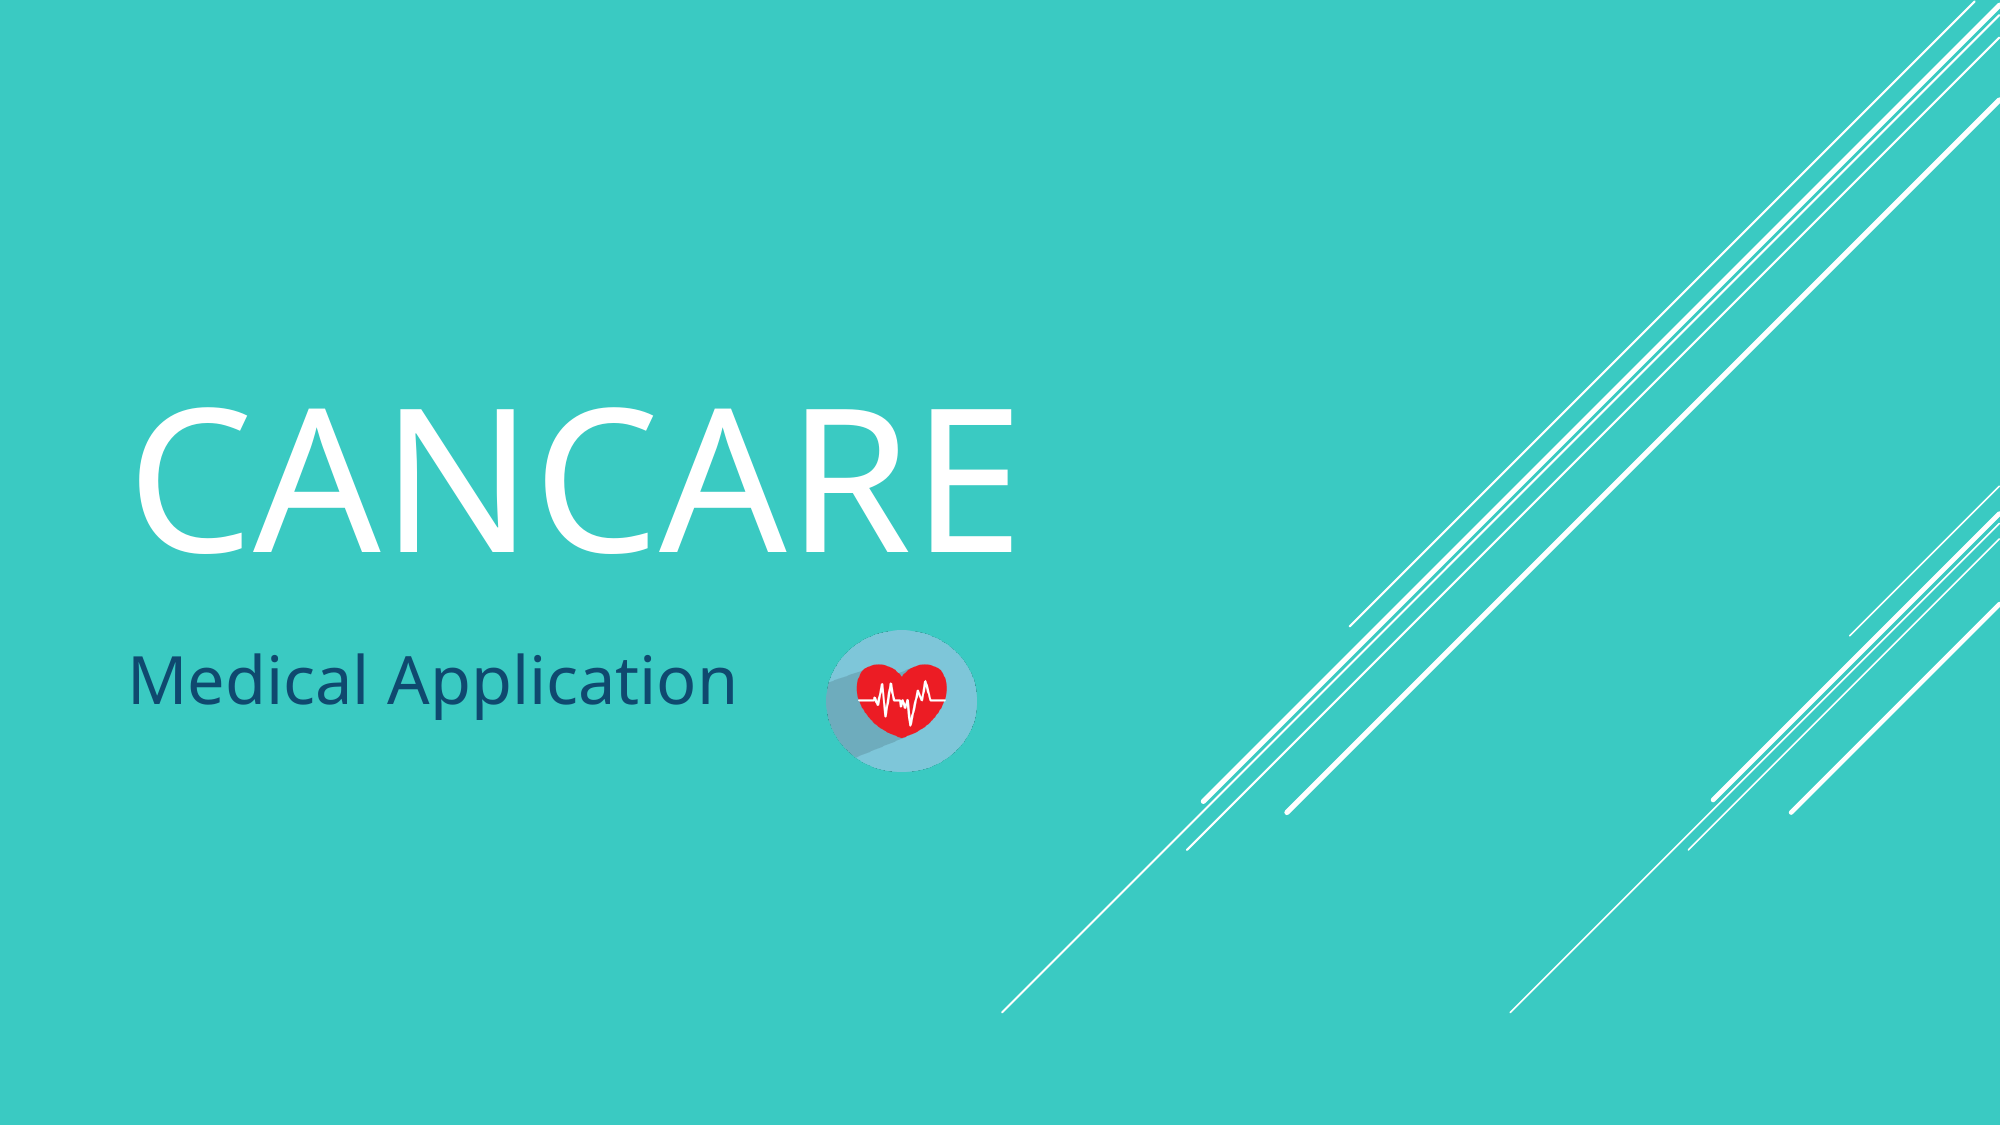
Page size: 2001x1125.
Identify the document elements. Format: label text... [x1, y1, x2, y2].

subtitle Medical Application [112, 630, 1163, 950]
picture [825, 630, 977, 772]
title CanCare [112, 112, 1425, 600]
